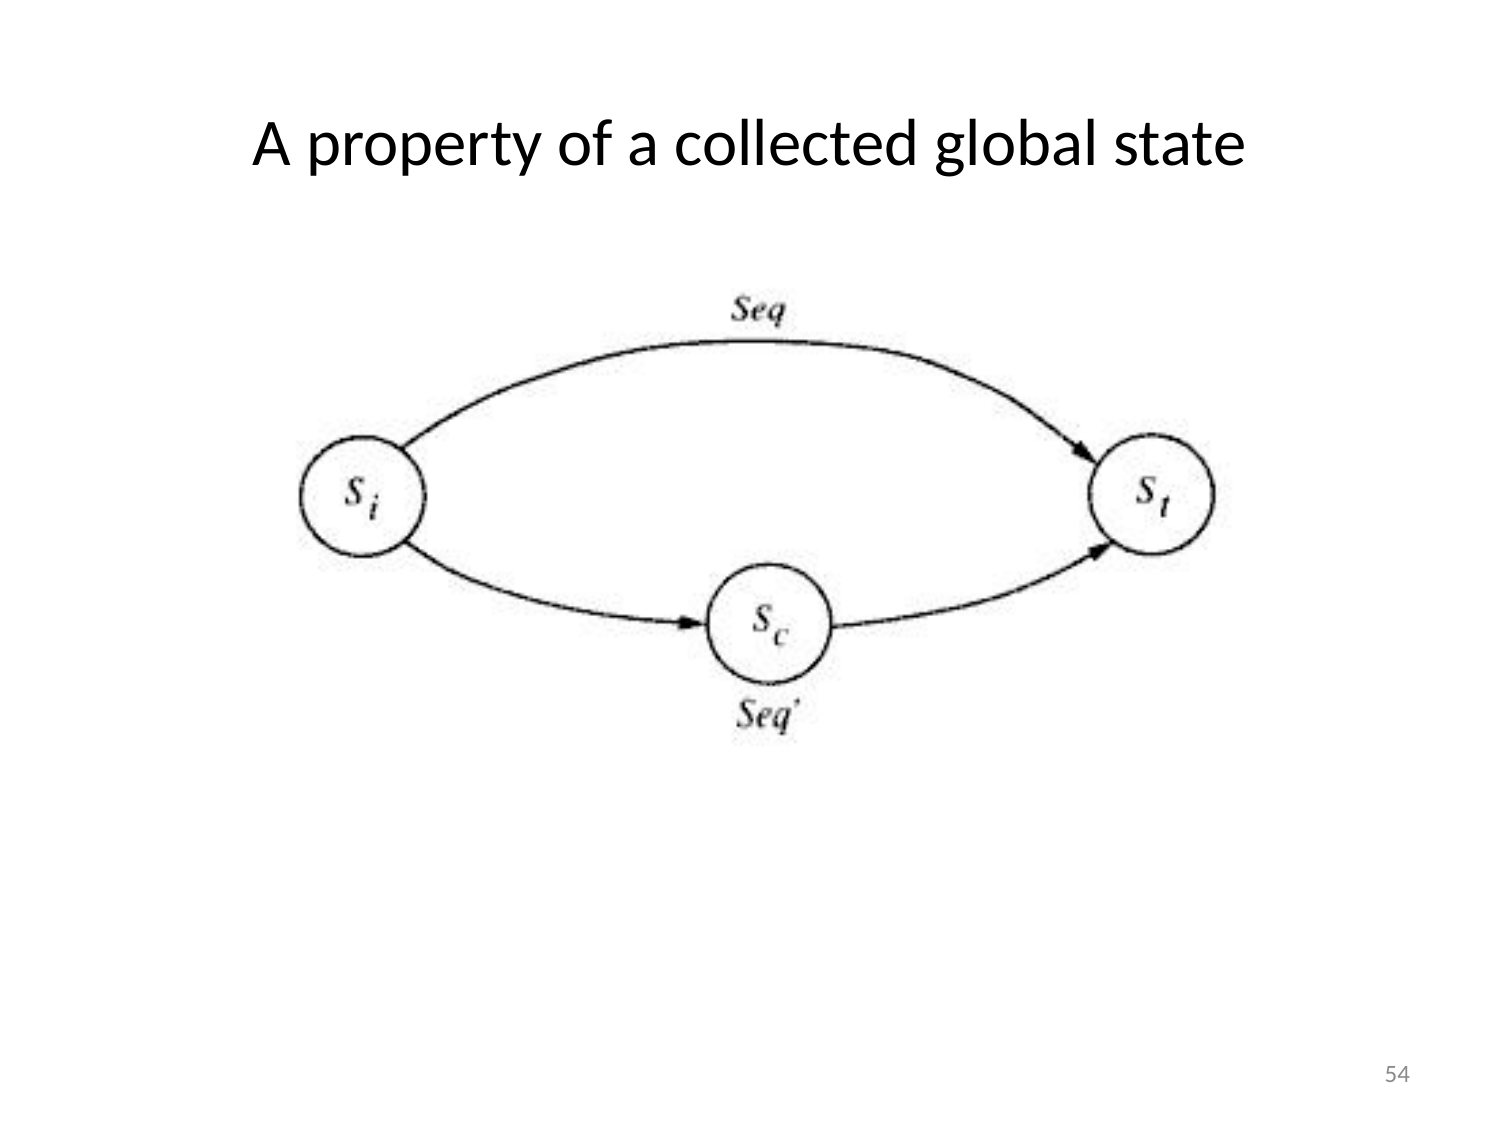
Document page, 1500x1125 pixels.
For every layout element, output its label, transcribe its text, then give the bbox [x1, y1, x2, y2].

title A property of a collected global state [75, 45, 1425, 233]
slide_number 54 [1074, 1042, 1425, 1103]
picture [262, 262, 1238, 763]
